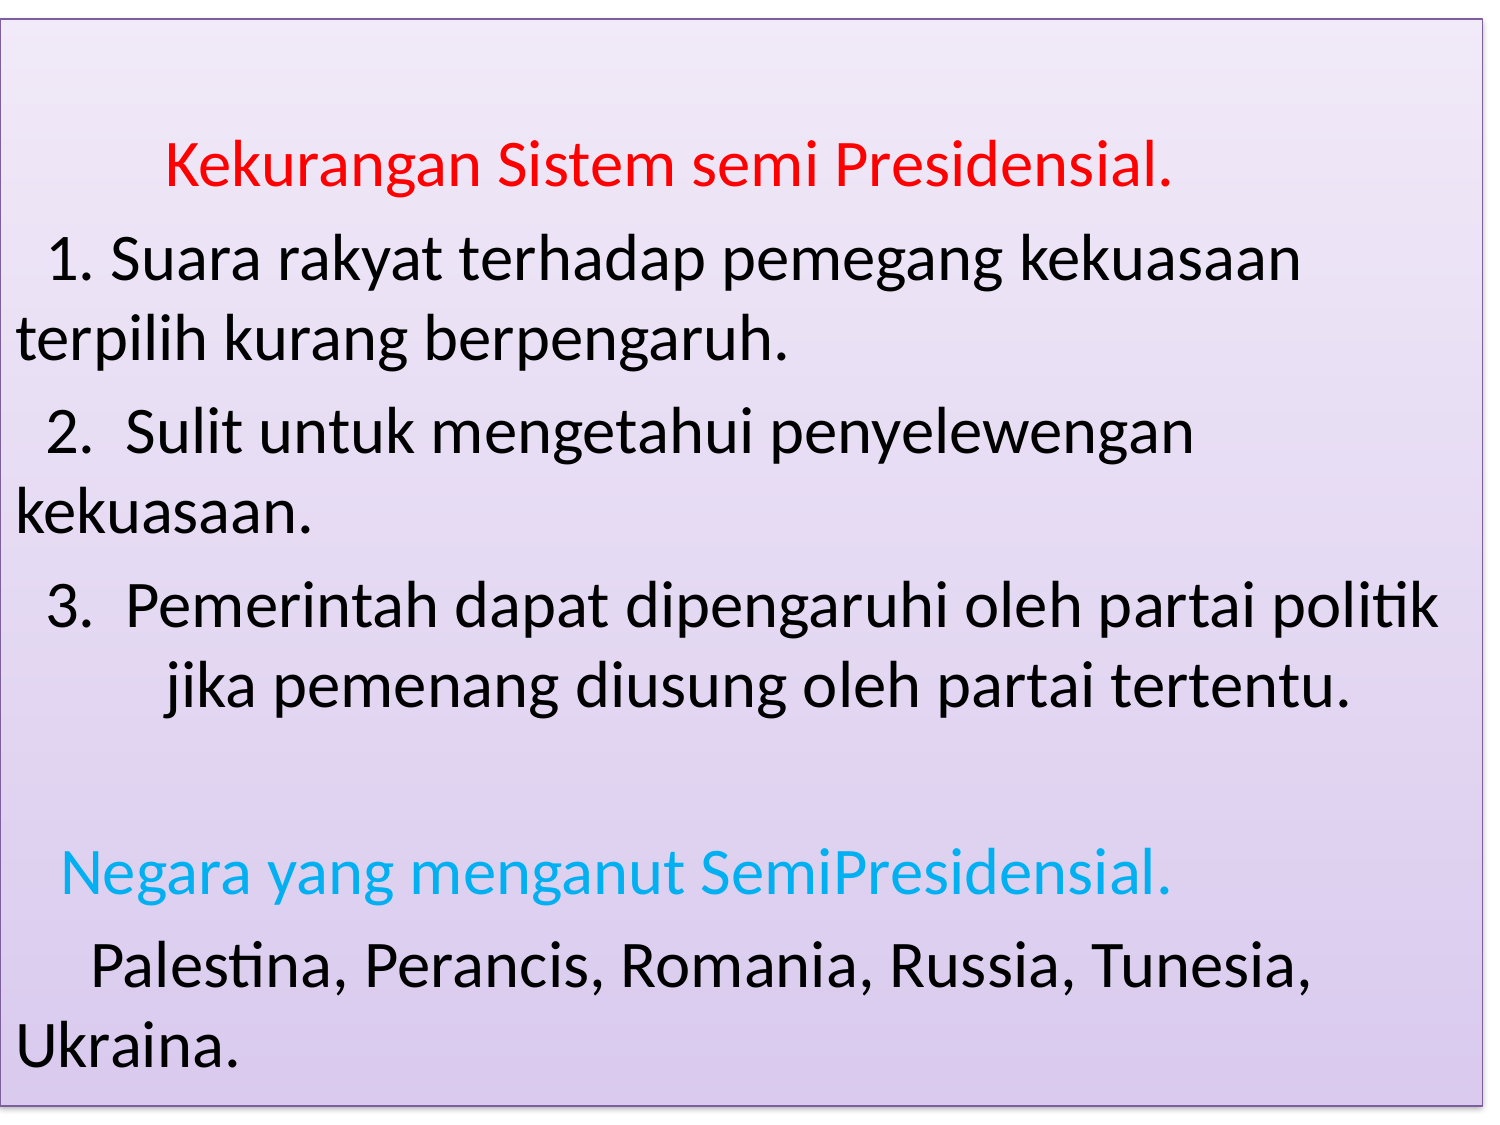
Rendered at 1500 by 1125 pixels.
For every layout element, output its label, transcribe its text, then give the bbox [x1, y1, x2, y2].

list Kekurangan Sistem semi Presidensial. 1. Suara rakyat terhadap pemegang kekuasaan terpilih kurang berpengaruh. 2. Sulit untuk mengetahui penyelewengan kekuasaan. 3. Pemerintah dapat dipengaruhi oleh partai politik jika pemenang diusung oleh partai tertentu. Negara yang menganut SemiPresidensial. Palestina, Perancis, Romania, Russia, Tunesia, Ukraina. [0, 18, 1483, 1107]
